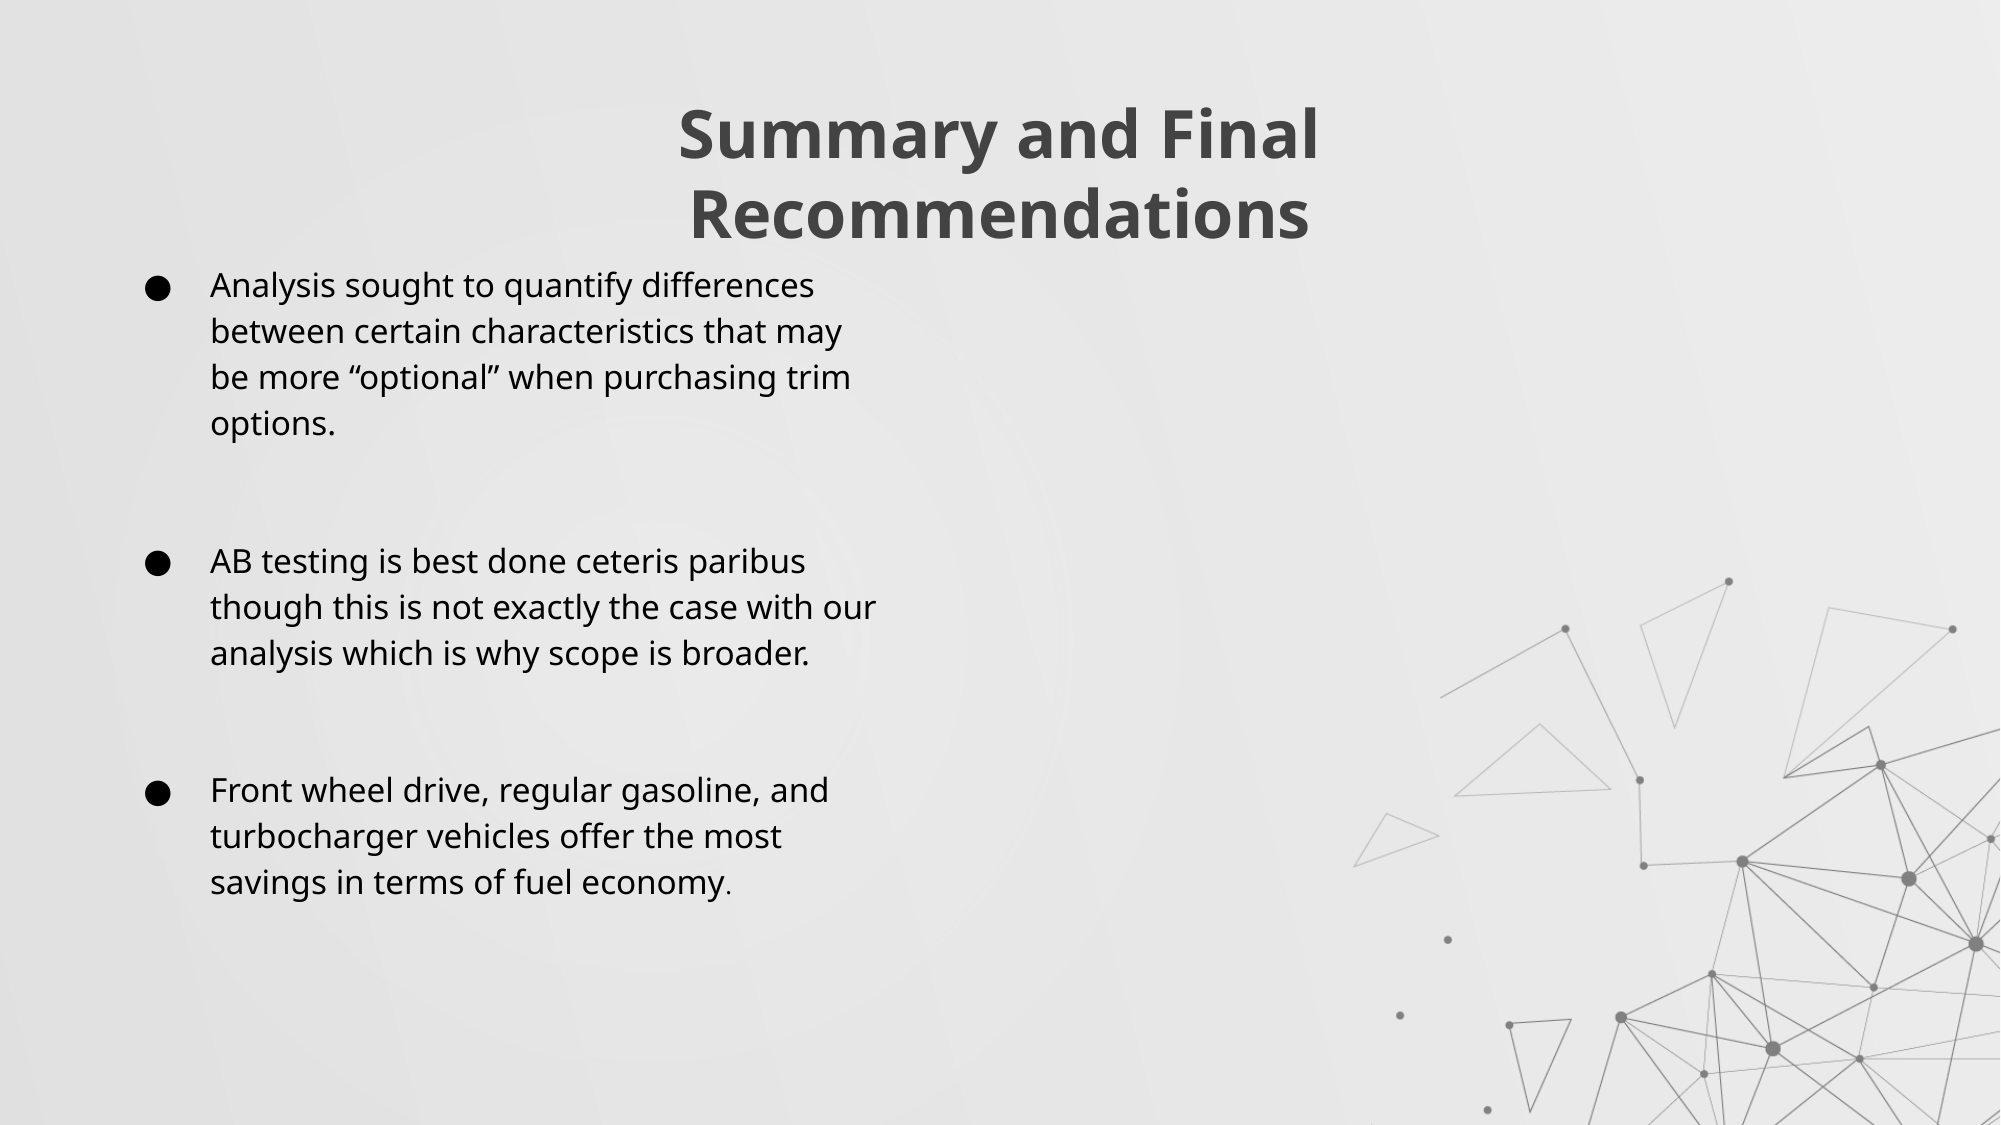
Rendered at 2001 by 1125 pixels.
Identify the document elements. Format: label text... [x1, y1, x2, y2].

list Analysis sought to quantify differences between certain characteristics that may be more “optional” when purchasing trim options. AB testing is best done ceteris paribus though this is not exactly the case with our analysis which is why scope is broader. Front wheel drive, regular gasoline, and turbocharger vehicles offer the most savings in terms of fuel economy. [95, 243, 906, 618]
title Summary and Final Recommendations [429, 77, 1571, 285]
picture [0, 0, 2001, 1125]
